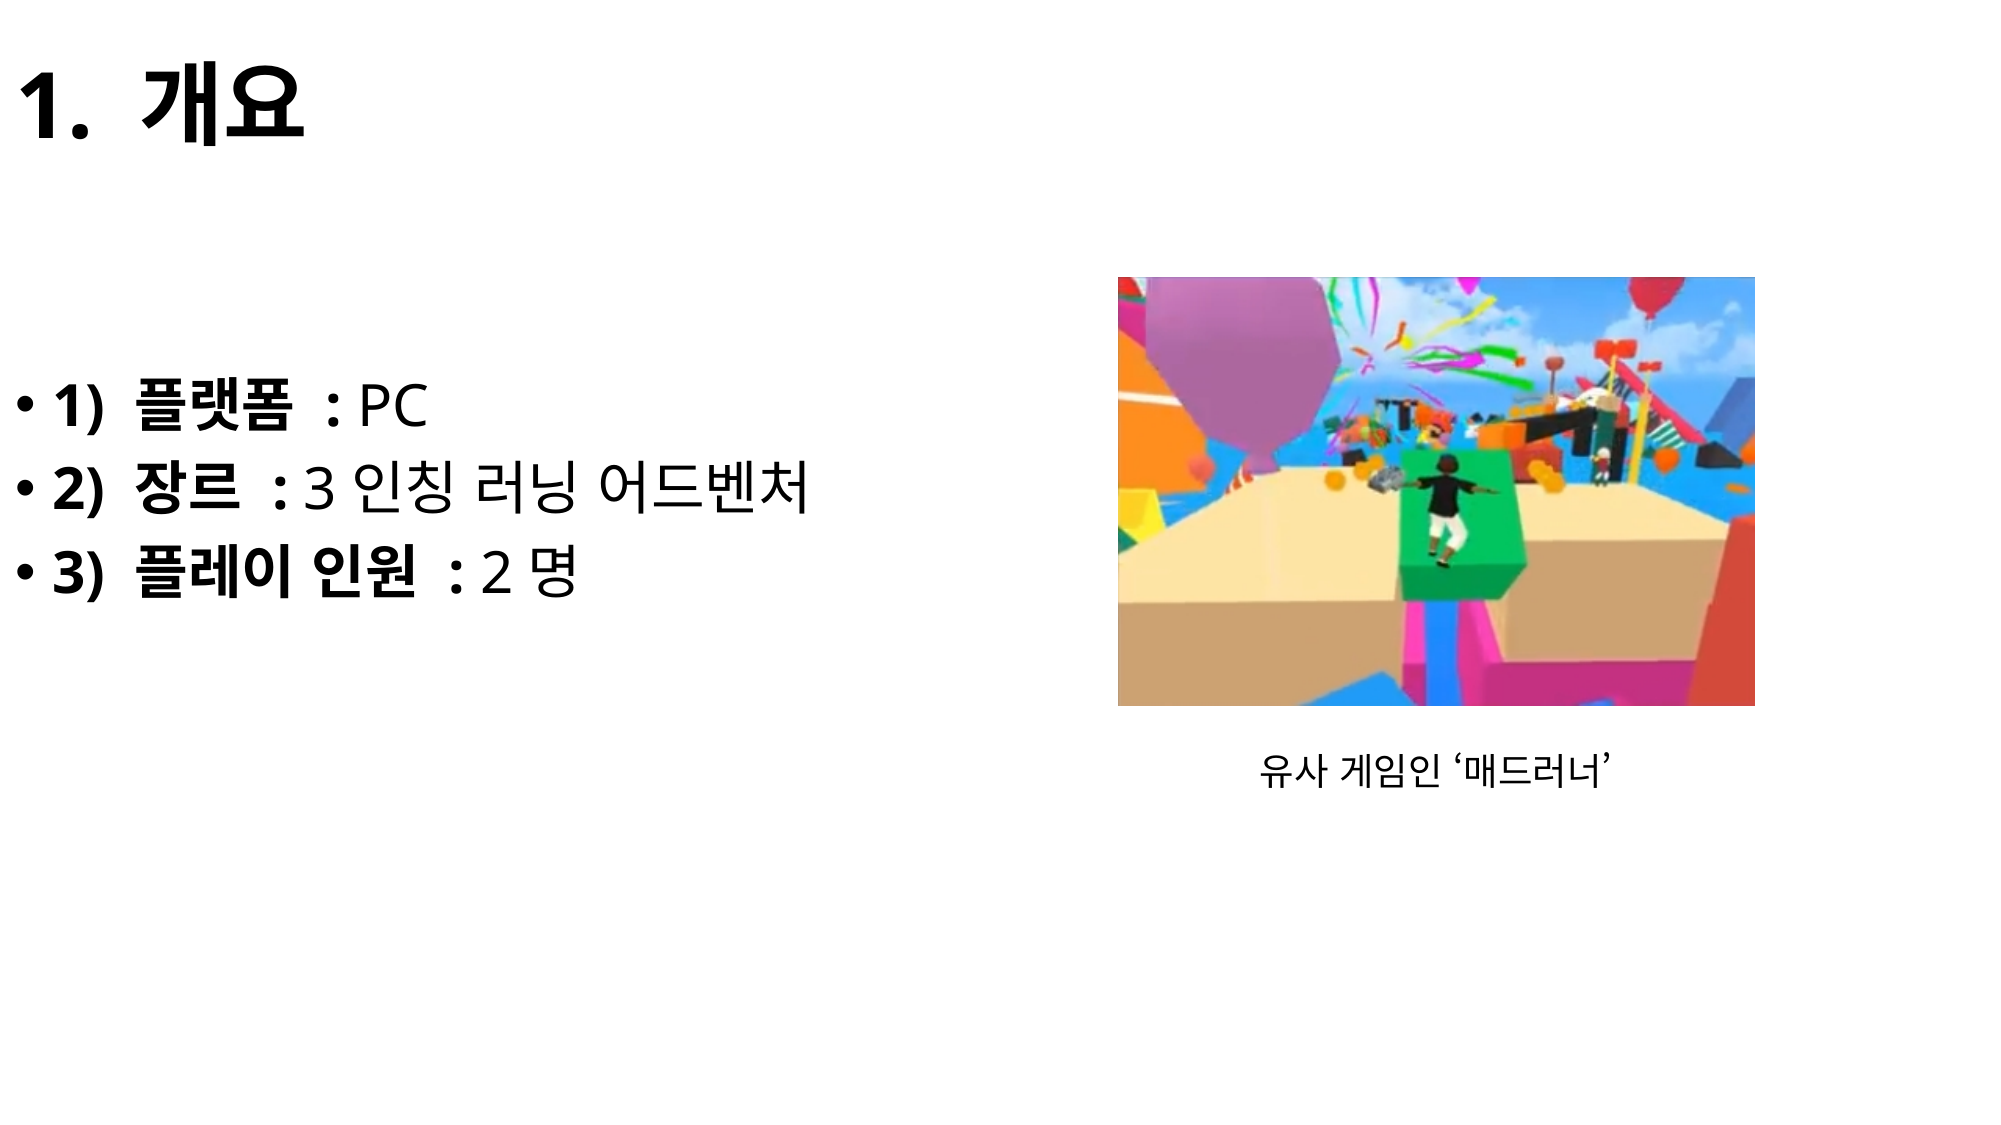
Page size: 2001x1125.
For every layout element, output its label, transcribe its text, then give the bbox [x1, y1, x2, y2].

list 1) 플랫폼 : PC 2) 장르 : 3인칭 러닝 어드벤처 3) 플레이 인원 : 2명 [0, 277, 873, 610]
title 1. 개요 [0, 0, 1725, 218]
picture [1118, 277, 1755, 706]
text_box 유사 게임인 ‘매드러너’ [1245, 740, 1628, 800]
